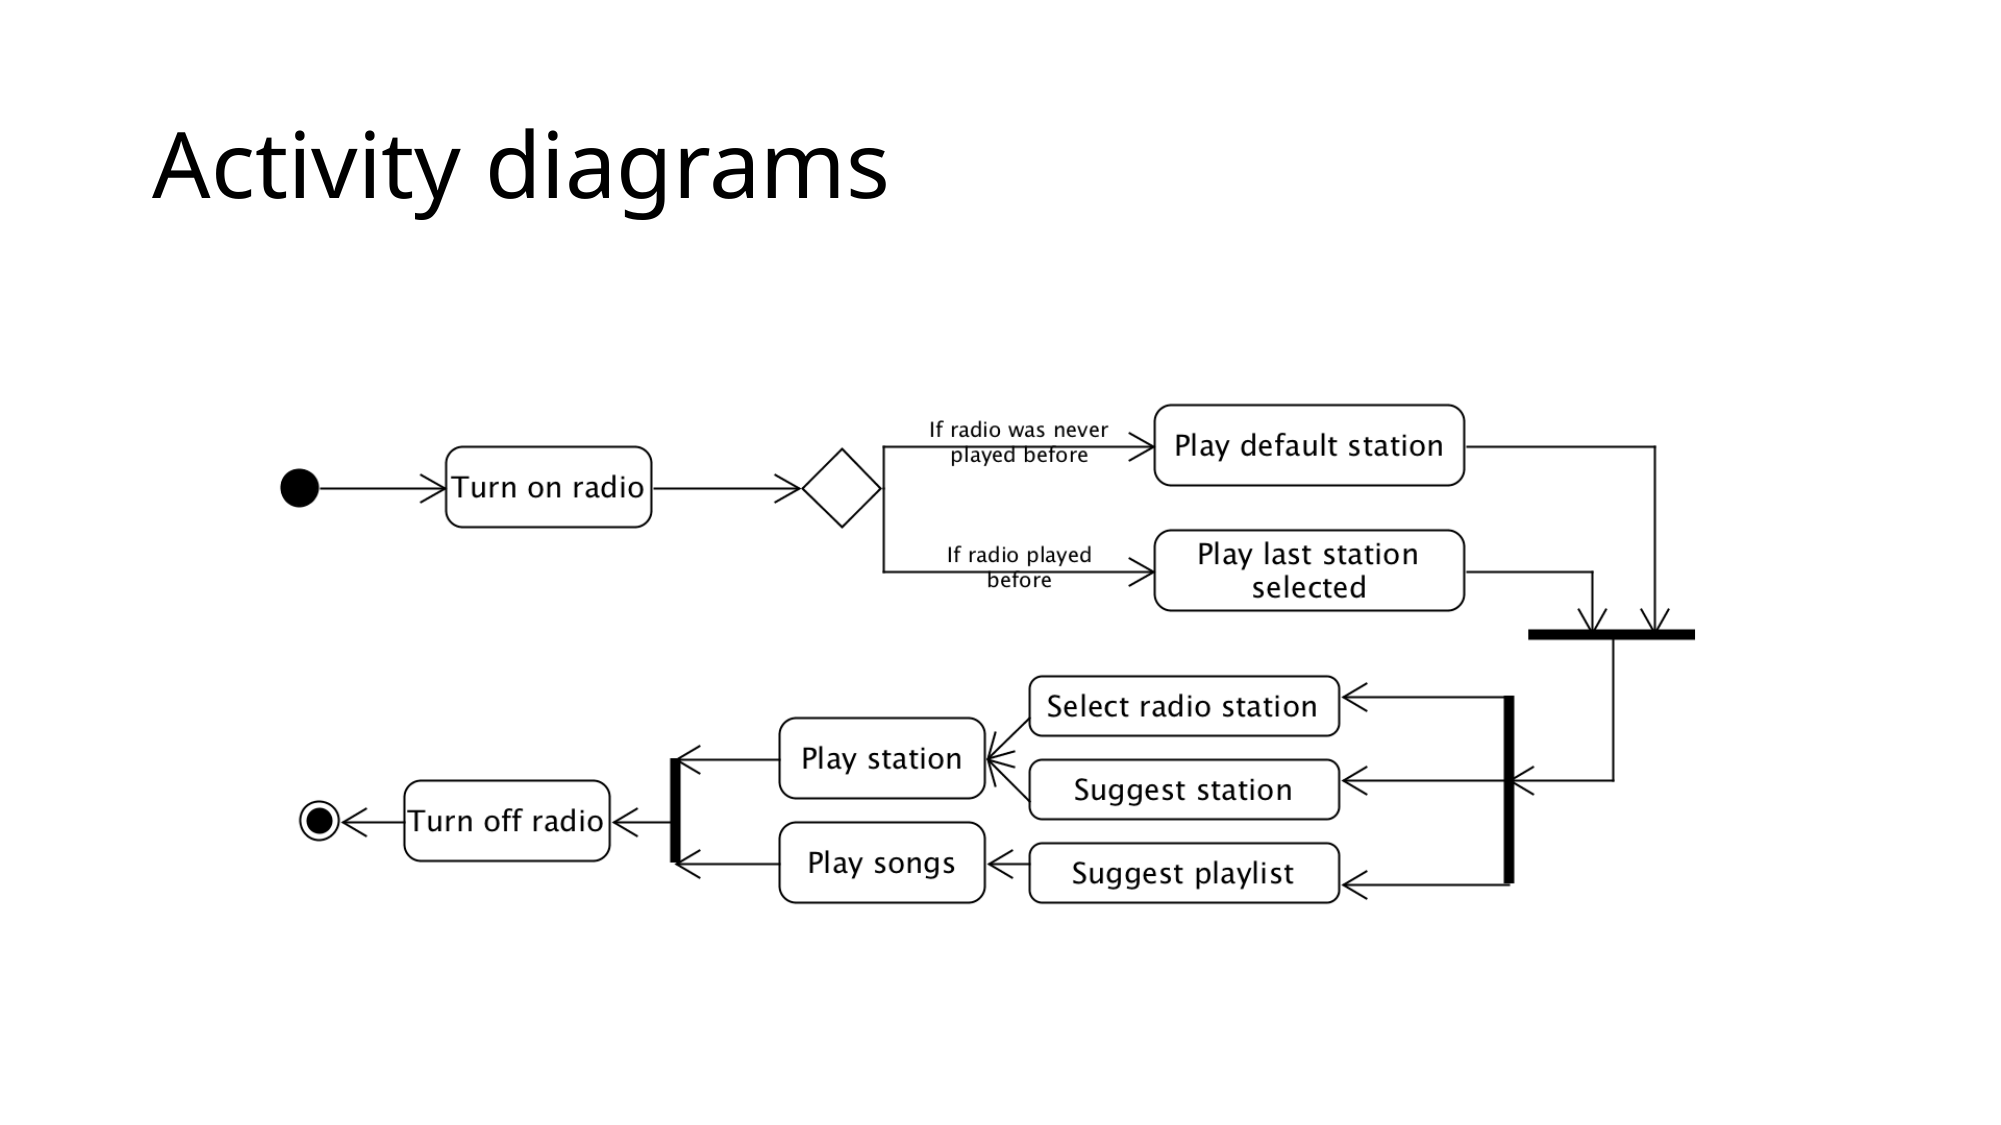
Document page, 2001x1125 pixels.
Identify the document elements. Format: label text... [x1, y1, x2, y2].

title Activity diagrams [137, 59, 1863, 278]
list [232, 366, 1768, 946]
